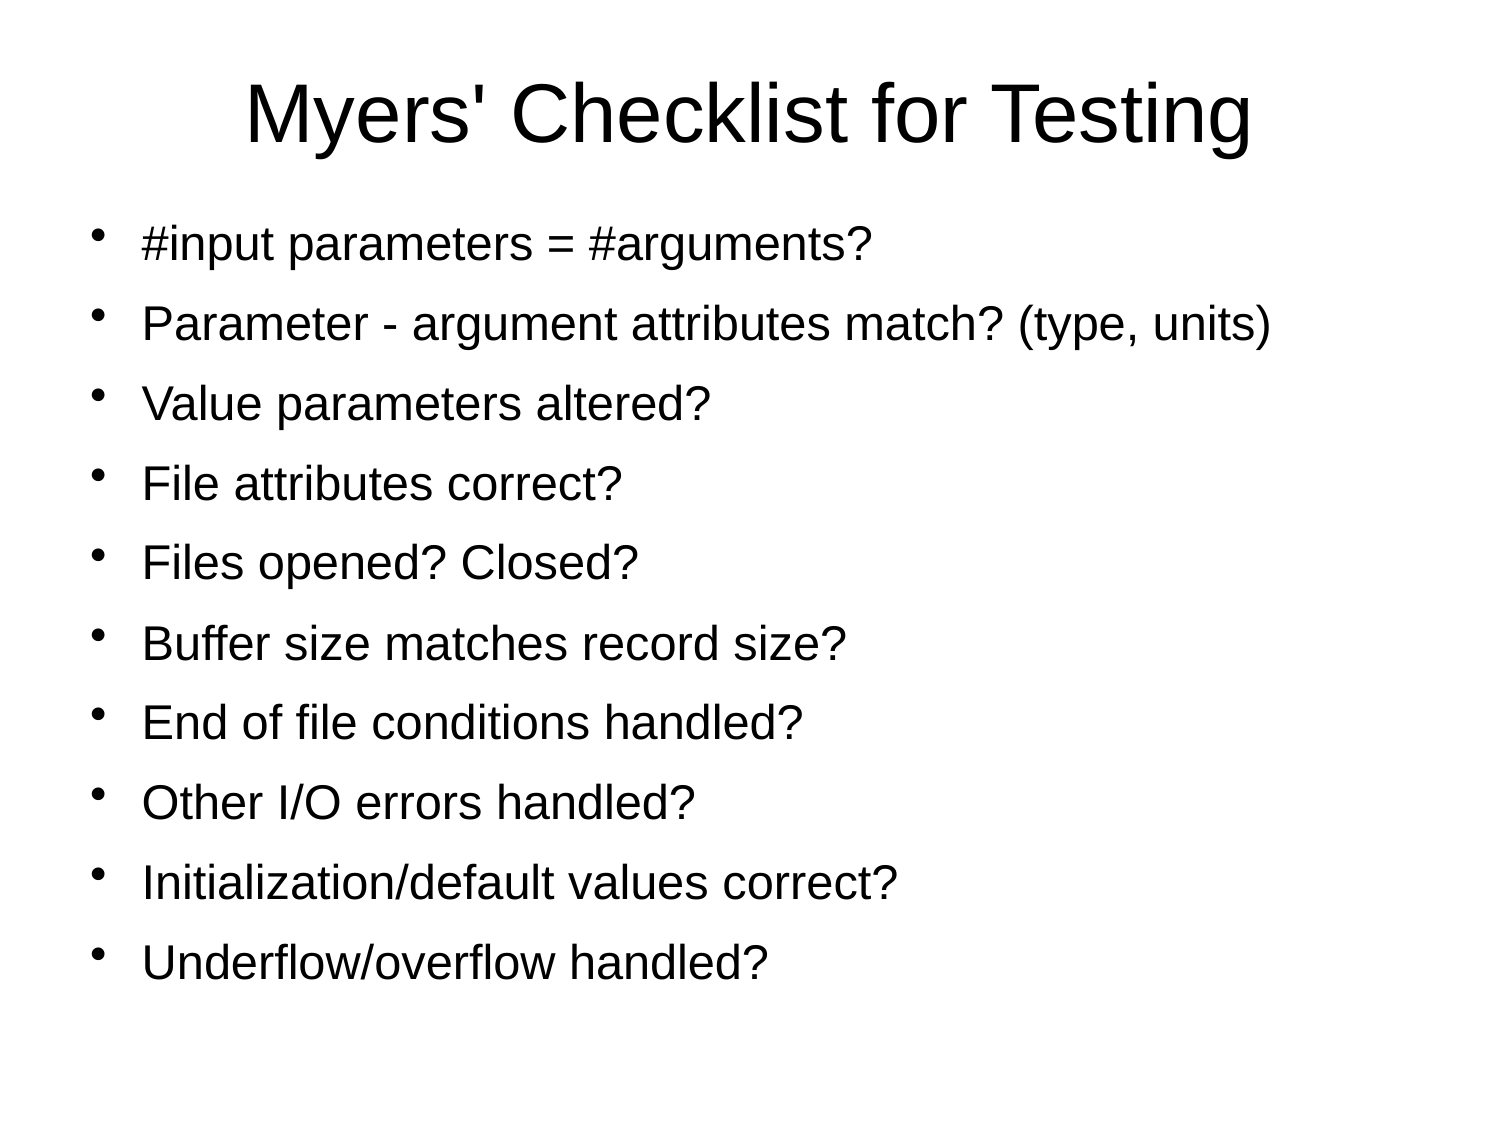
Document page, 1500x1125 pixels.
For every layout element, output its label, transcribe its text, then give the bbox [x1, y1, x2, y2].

list #input parameters = #arguments? Parameter - argument attributes match? (type, units) Value parameters altered? File attributes correct? Files opened? Closed? Buffer size matches record size? End of file conditions handled? Other I/O errors handled? Initialization/default values correct? Underflow/overflow handled? [75, 192, 1425, 1005]
title Myers' Checklist for Testing [75, 45, 1425, 173]
